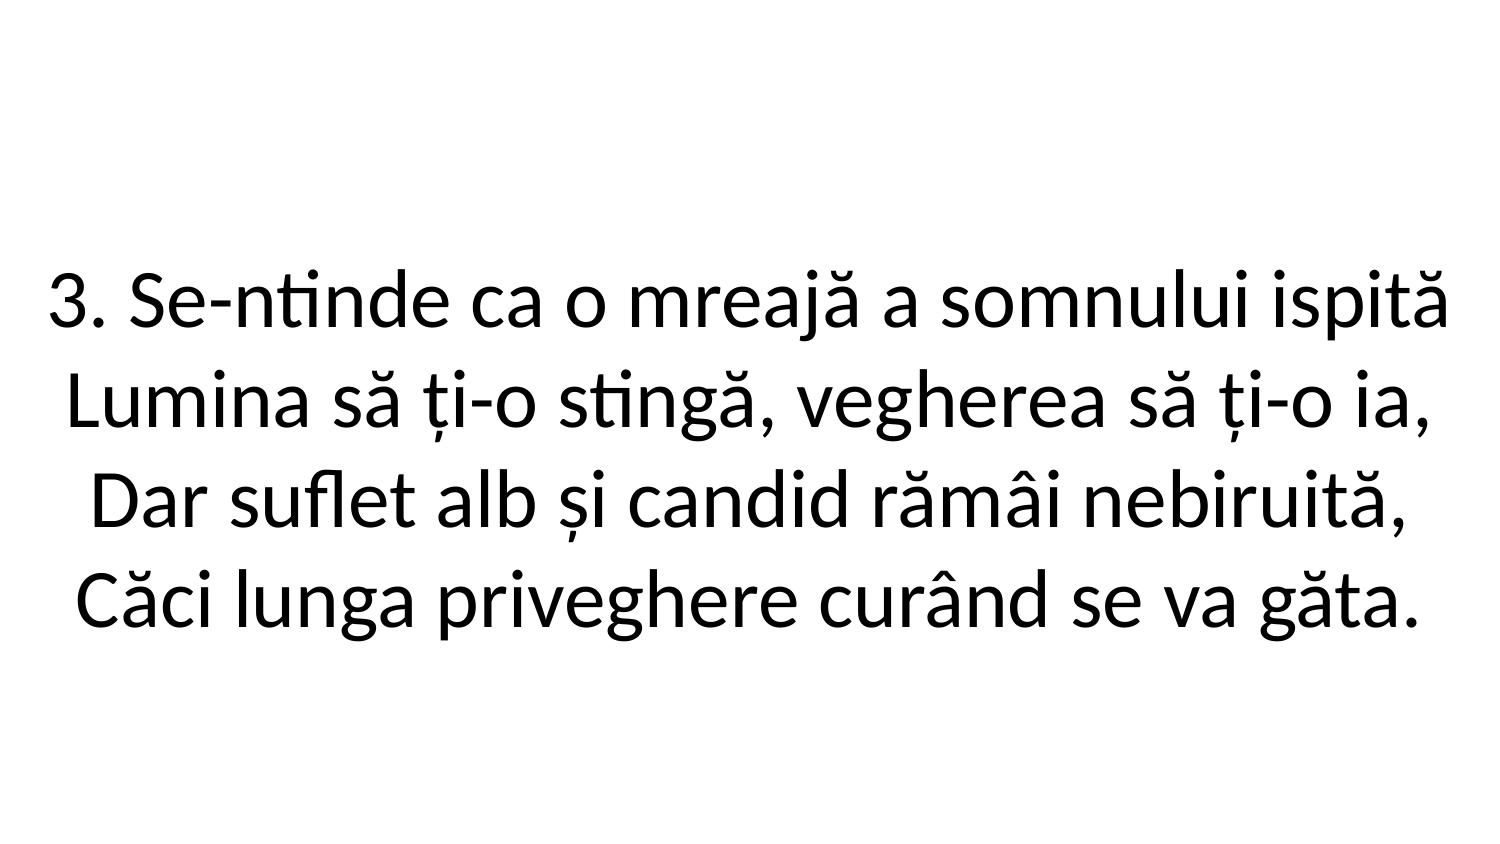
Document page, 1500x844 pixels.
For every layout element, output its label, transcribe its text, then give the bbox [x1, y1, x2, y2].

text_box 3. Se-ntinde ca o mreajă a somnului ispită Lumina să ți-o stingă, vegherea să ți-o ia, Dar suflet alb și candid rămâi nebiruită, Căci lunga priveghere curând se va găta. [32, 192, 1468, 652]
